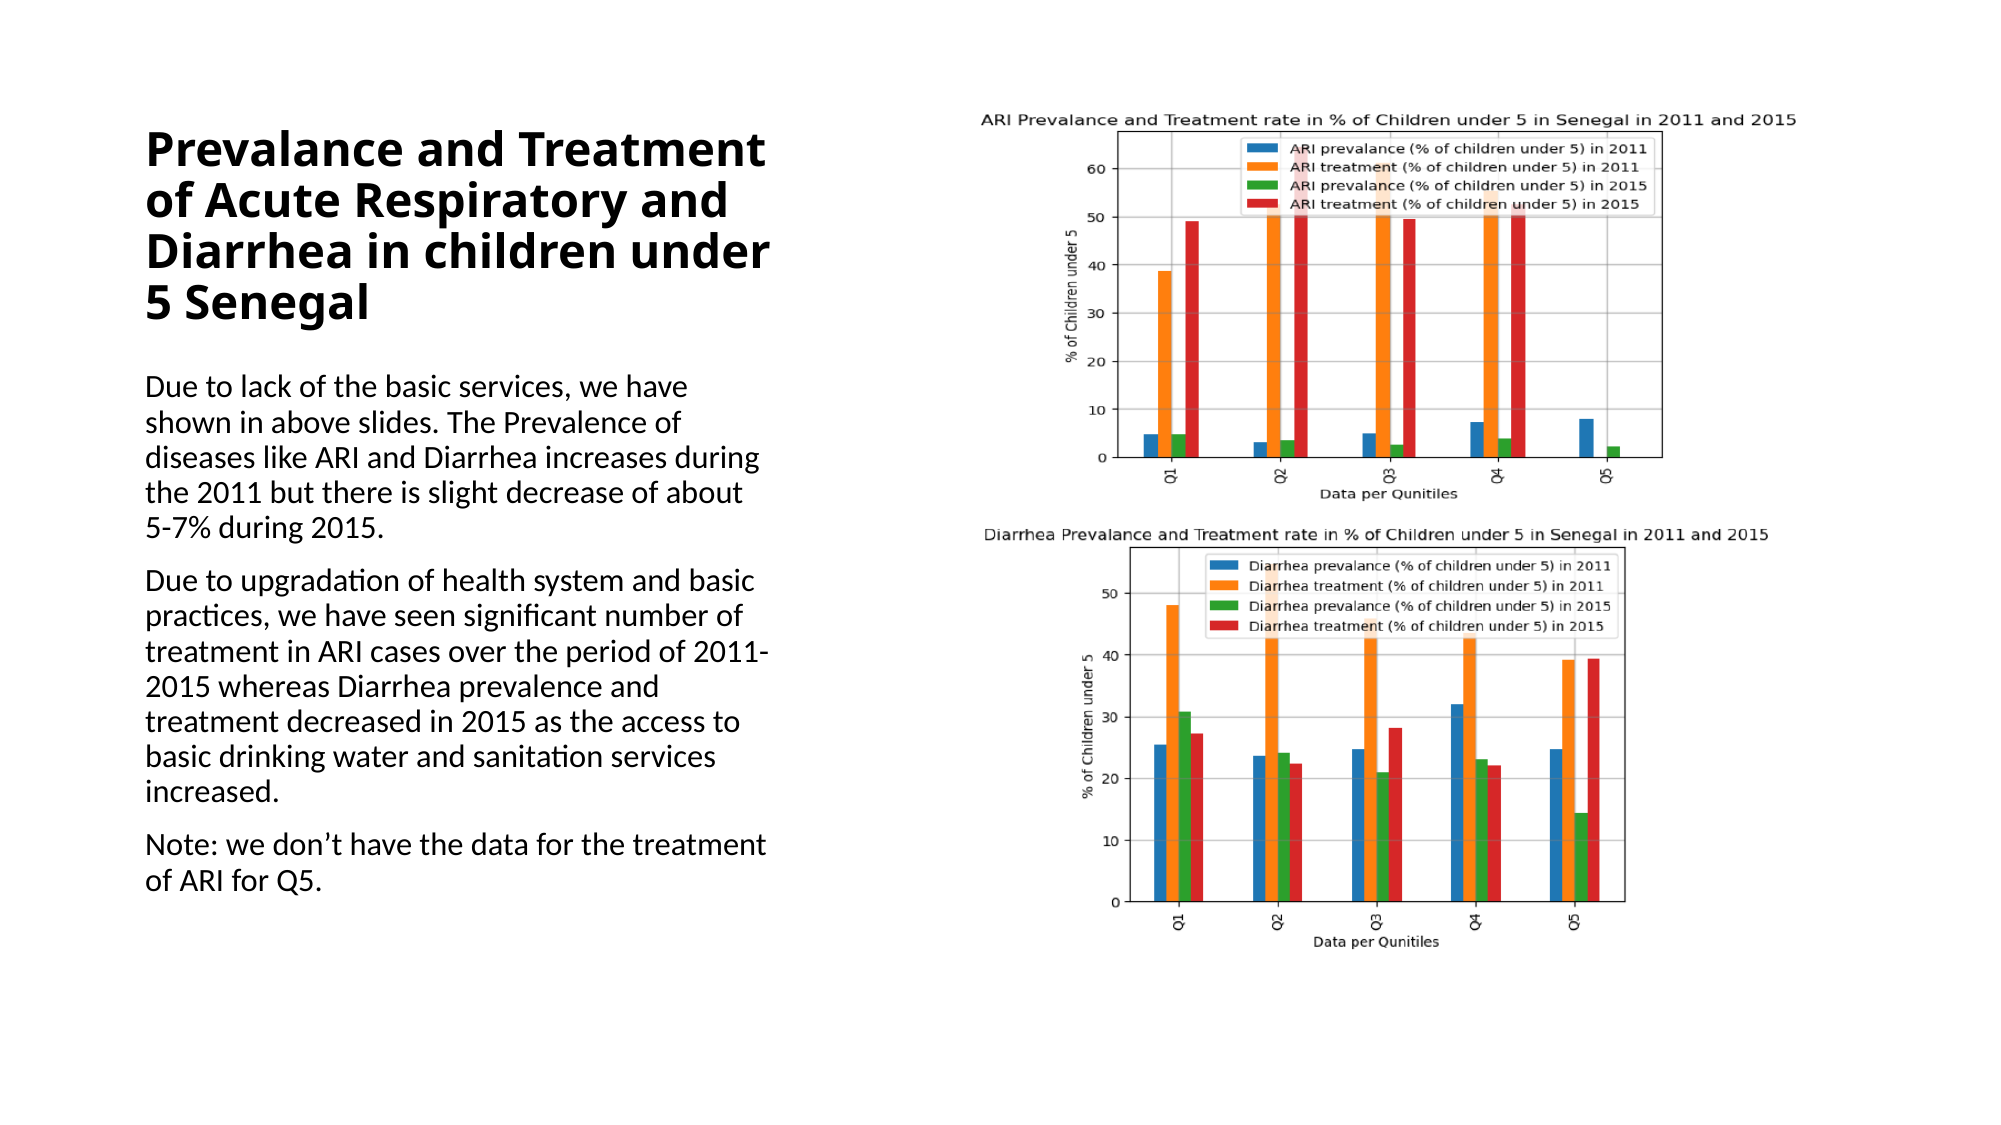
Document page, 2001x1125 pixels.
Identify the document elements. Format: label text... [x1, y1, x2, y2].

title Prevalance and Treatment of Acute Respiratory and Diarrhea in children under 5 Senegal [137, 74, 784, 338]
list Due to lack of the basic services, we have shown in above slides. The Prevalence of diseases like ARI and Diarrhea increases during the 2011 but there is slight decrease of about 5-7% during 2015. Due to upgradation of health system and basic practices, we have seen significant number of treatment in ARI cases over the period of 2011-2015 whereas Diarrhea prevalence and treatment decreased in 2015 as the access to basic drinking water and sanitation services increased. Note: we don’t have the data for the treatment of ARI for Q5. [137, 361, 784, 964]
picture [956, 105, 1863, 507]
picture [956, 516, 1804, 969]
